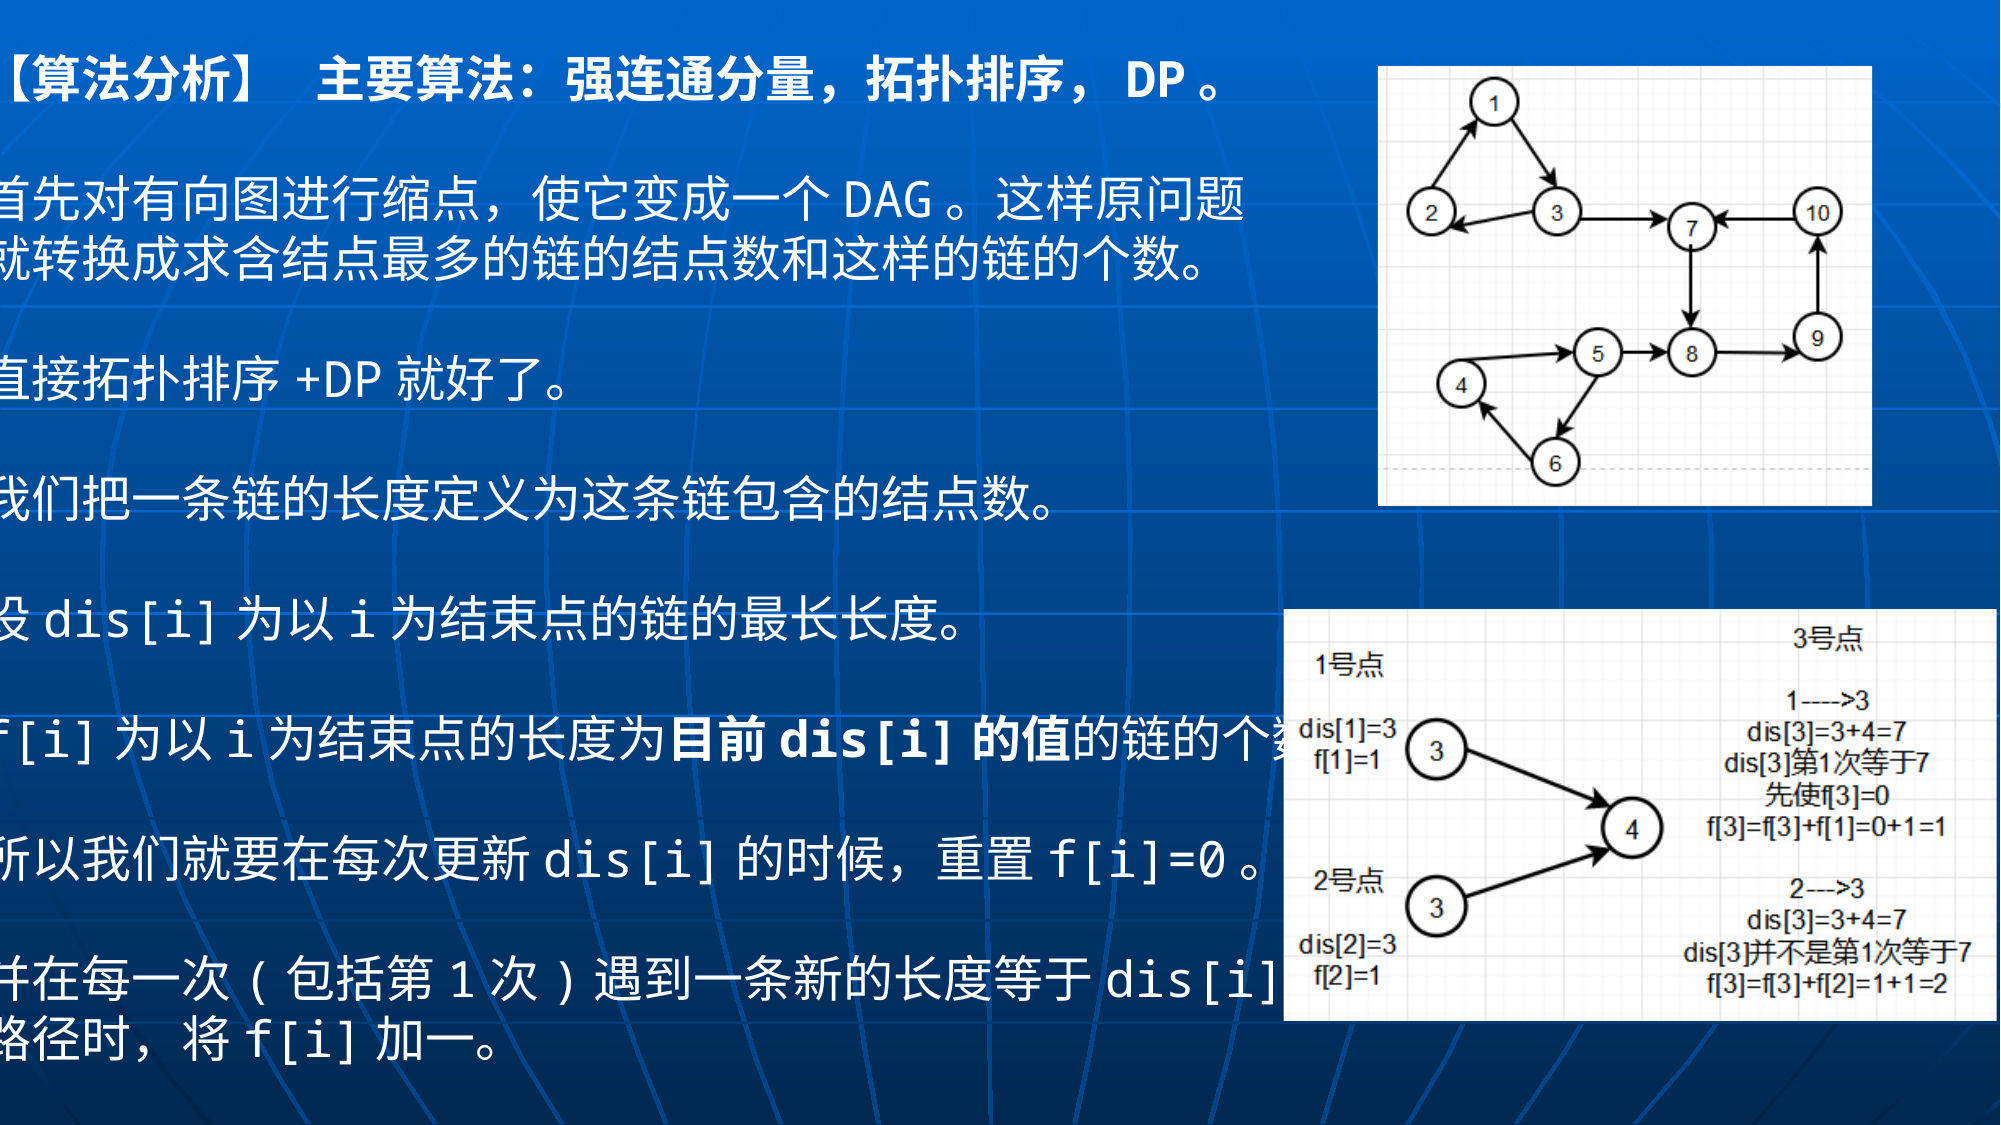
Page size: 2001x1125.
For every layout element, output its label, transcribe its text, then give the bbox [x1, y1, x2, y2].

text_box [1377, 66, 1873, 506]
text_box 【算法分析】 主要算法：强连通分量，拓扑排序，DP。 首先对有向图进行缩点，使它变成一个DAG。这样原问题 就转换成求含结点最多的链的结点数和这样的链的个数。 直接拓扑排序+DP就好了。 我们把一条链的长度定义为这条链包含的结点数。 设dis[i]为以i为结束点的链的最长长度。 f[i]为以i为结束点的长度为目前dis[i]的值的链的个数。 所以我们就要在每次更新dis[i]的时候，重置f[i]=0。 并在每一次(包括第1次)遇到一条新的长度等于dis[i]的 路径时，将f[i]加一。 [0, 39, 1386, 1075]
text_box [1283, 609, 1997, 1021]
